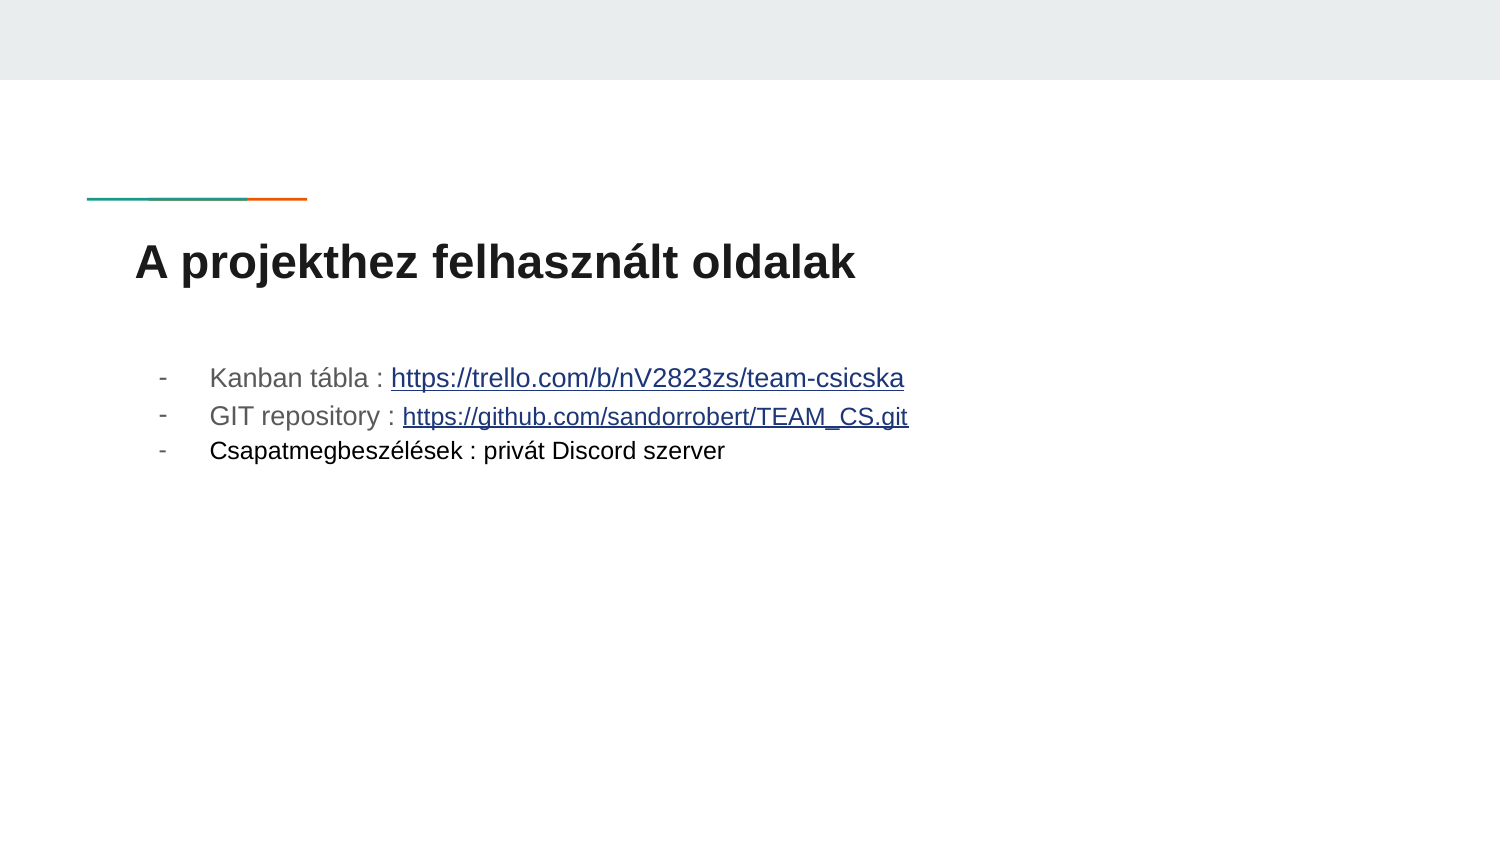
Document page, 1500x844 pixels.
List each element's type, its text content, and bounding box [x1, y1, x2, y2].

list Kanban tábla : https://trello.com/b/nV2823zs/team-csicska GIT repository : https://github.com/sandorrobert/TEAM_CS.git Csapatmegbeszélések : privát Discord szerver [119, 341, 1381, 712]
title A projekthez felhasznált oldalak [119, 216, 1381, 305]
